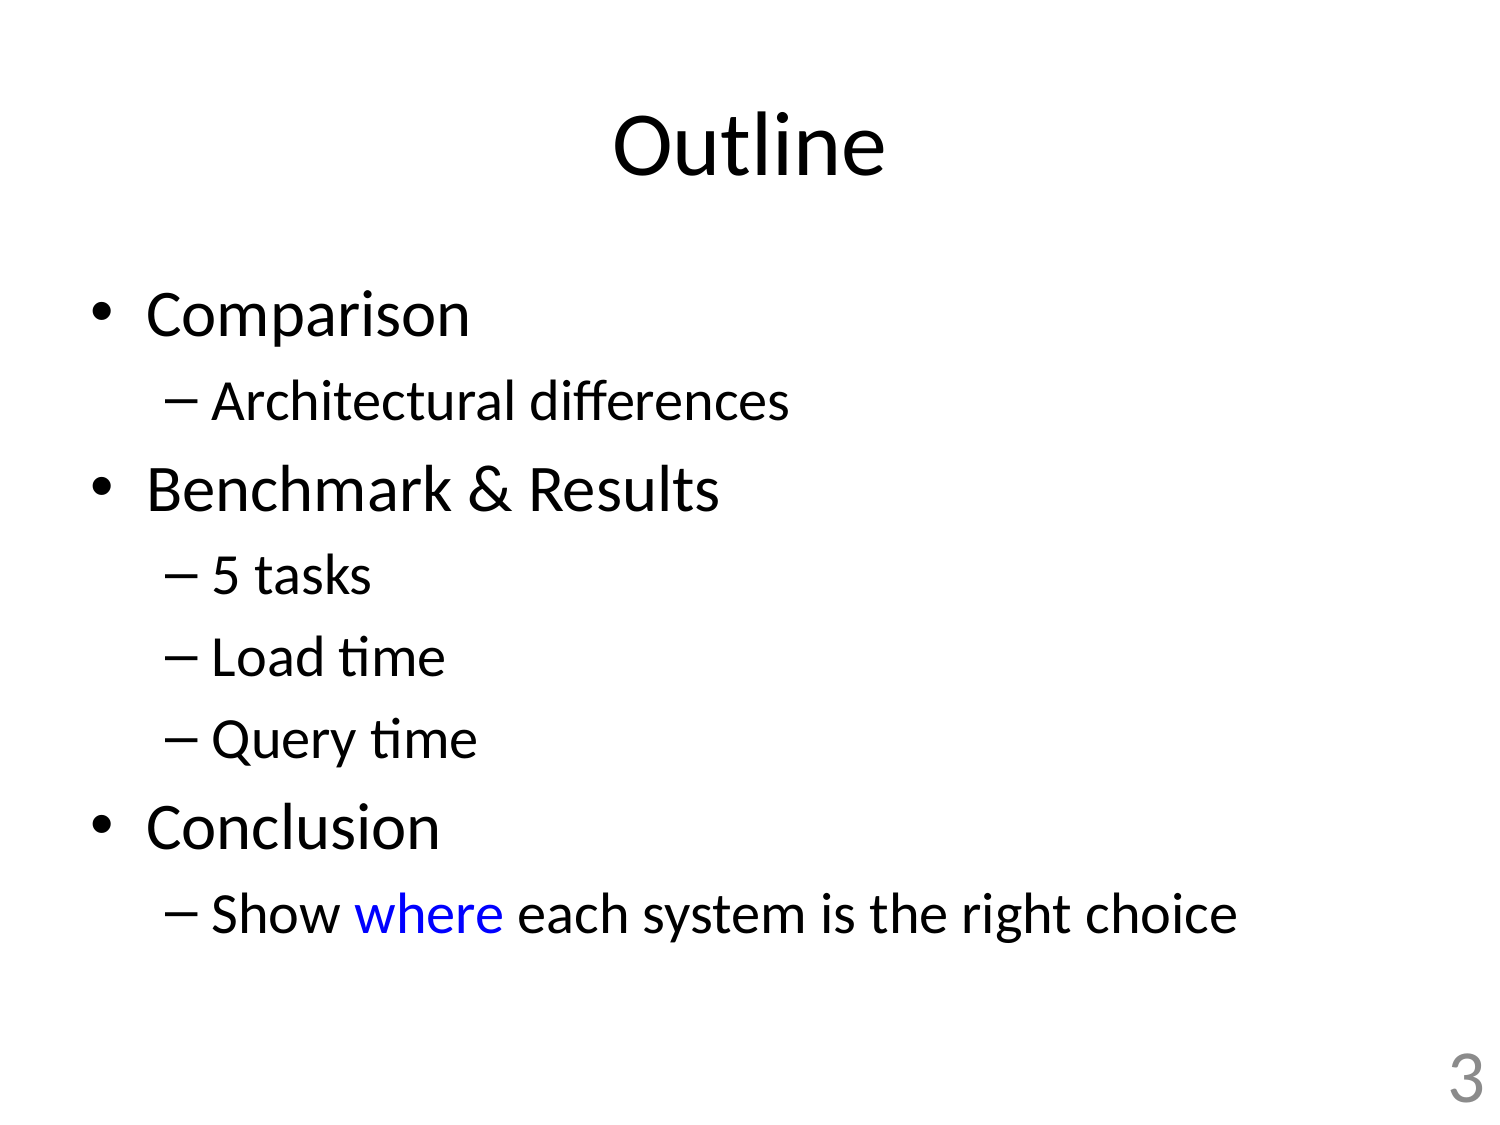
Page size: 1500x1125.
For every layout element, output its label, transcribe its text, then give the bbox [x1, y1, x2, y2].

list Comparison Architectural differences Benchmark & Results 5 tasks Load time Query time Conclusion Show where each system is the right choice [75, 262, 1425, 1005]
title Outline [75, 45, 1425, 233]
slide_number 3 [1074, 1042, 1500, 1103]
